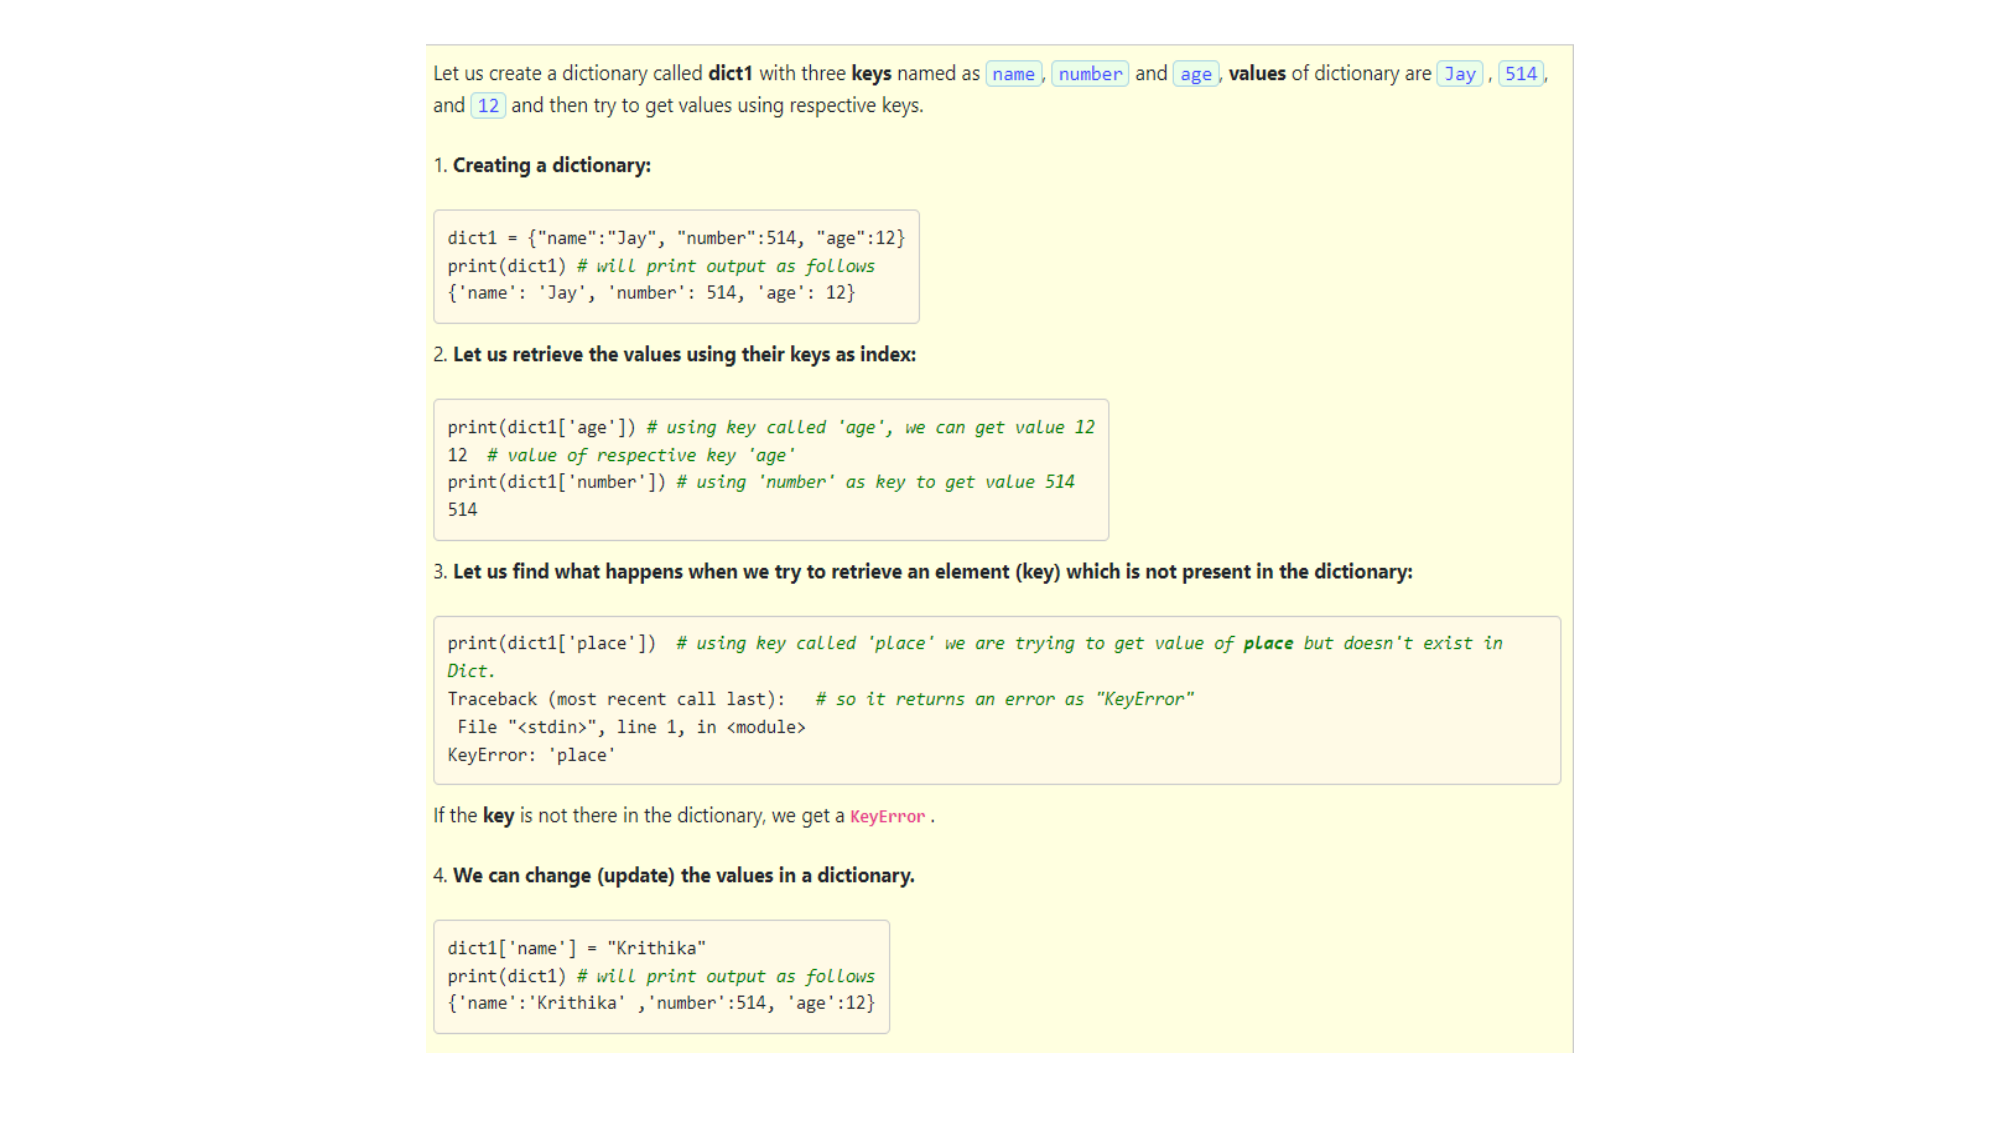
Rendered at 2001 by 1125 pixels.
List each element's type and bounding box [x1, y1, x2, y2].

list [426, 39, 1574, 1053]
